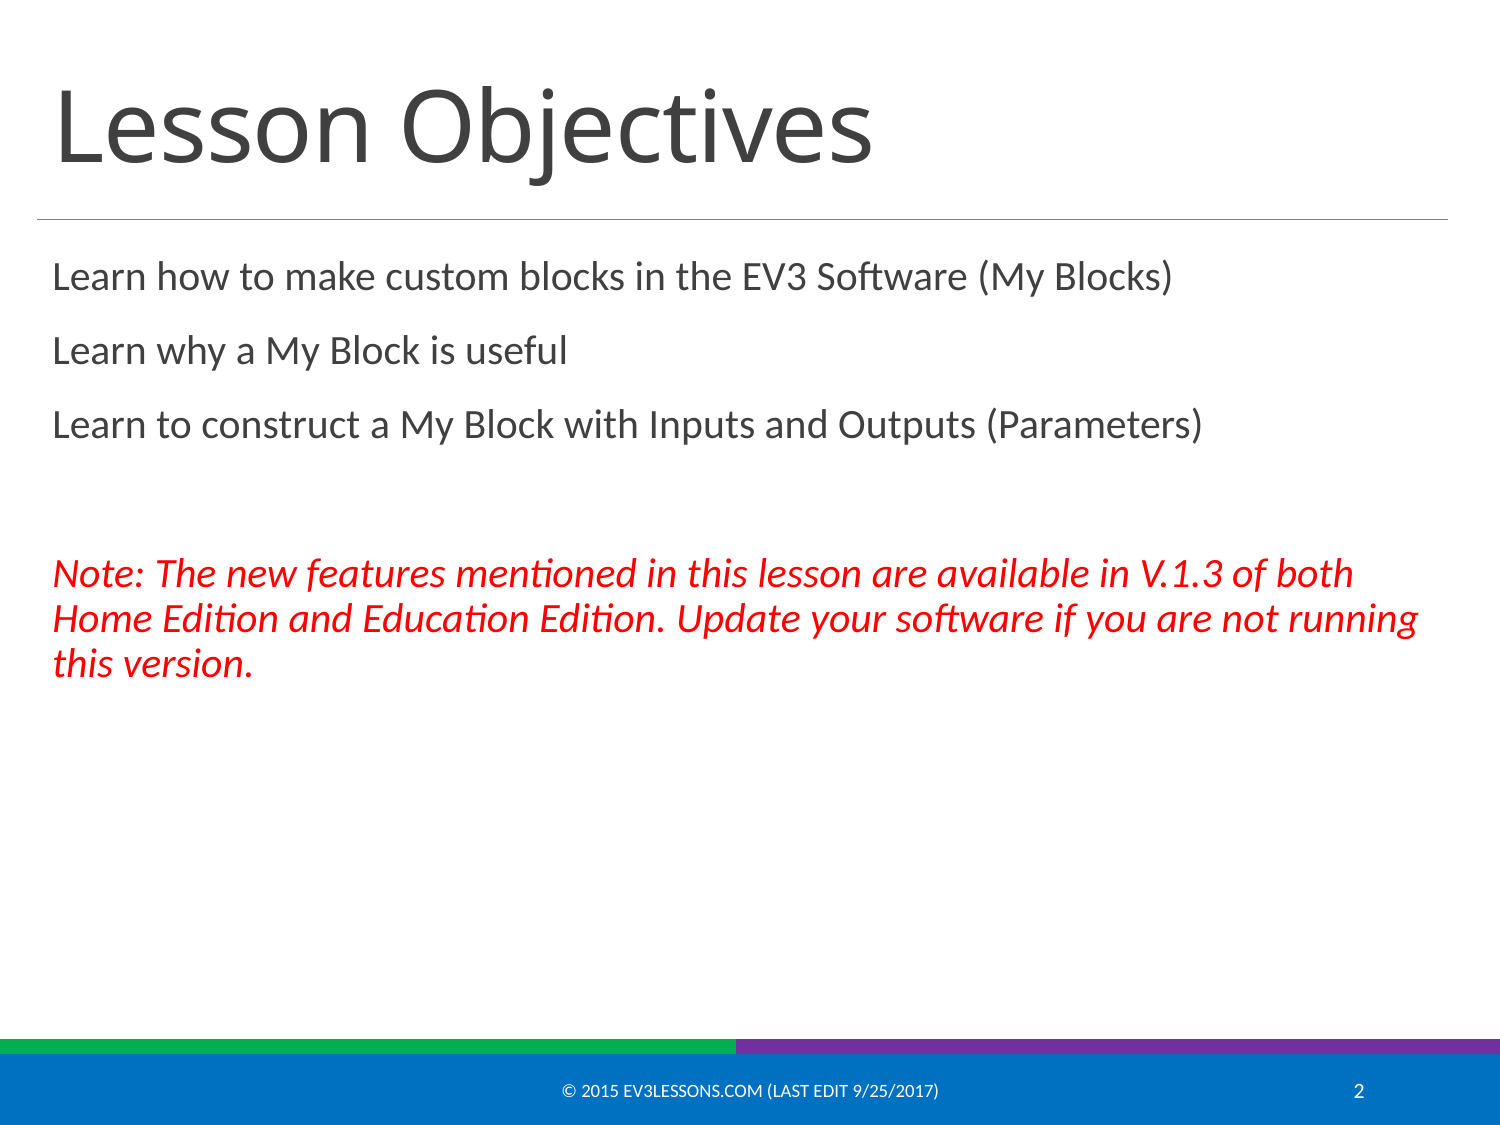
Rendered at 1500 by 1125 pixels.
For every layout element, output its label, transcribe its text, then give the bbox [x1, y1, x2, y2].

list Learn how to make custom blocks in the EV3 Software (My Blocks) Learn why a My Block is useful Learn to construct a My Block with Inputs and Outputs (Parameters) Note: The new features mentioned in this lesson are available in V.1.3 of both Home Edition and Education Edition. Update your software if you are not running this version. [37, 246, 1448, 1011]
slide_number 2 [1218, 1059, 1380, 1120]
title Lesson Objectives [37, 47, 1448, 191]
footer © 2015 EV3Lessons.com (Last Edit 9/25/2017) [453, 1059, 1047, 1120]
